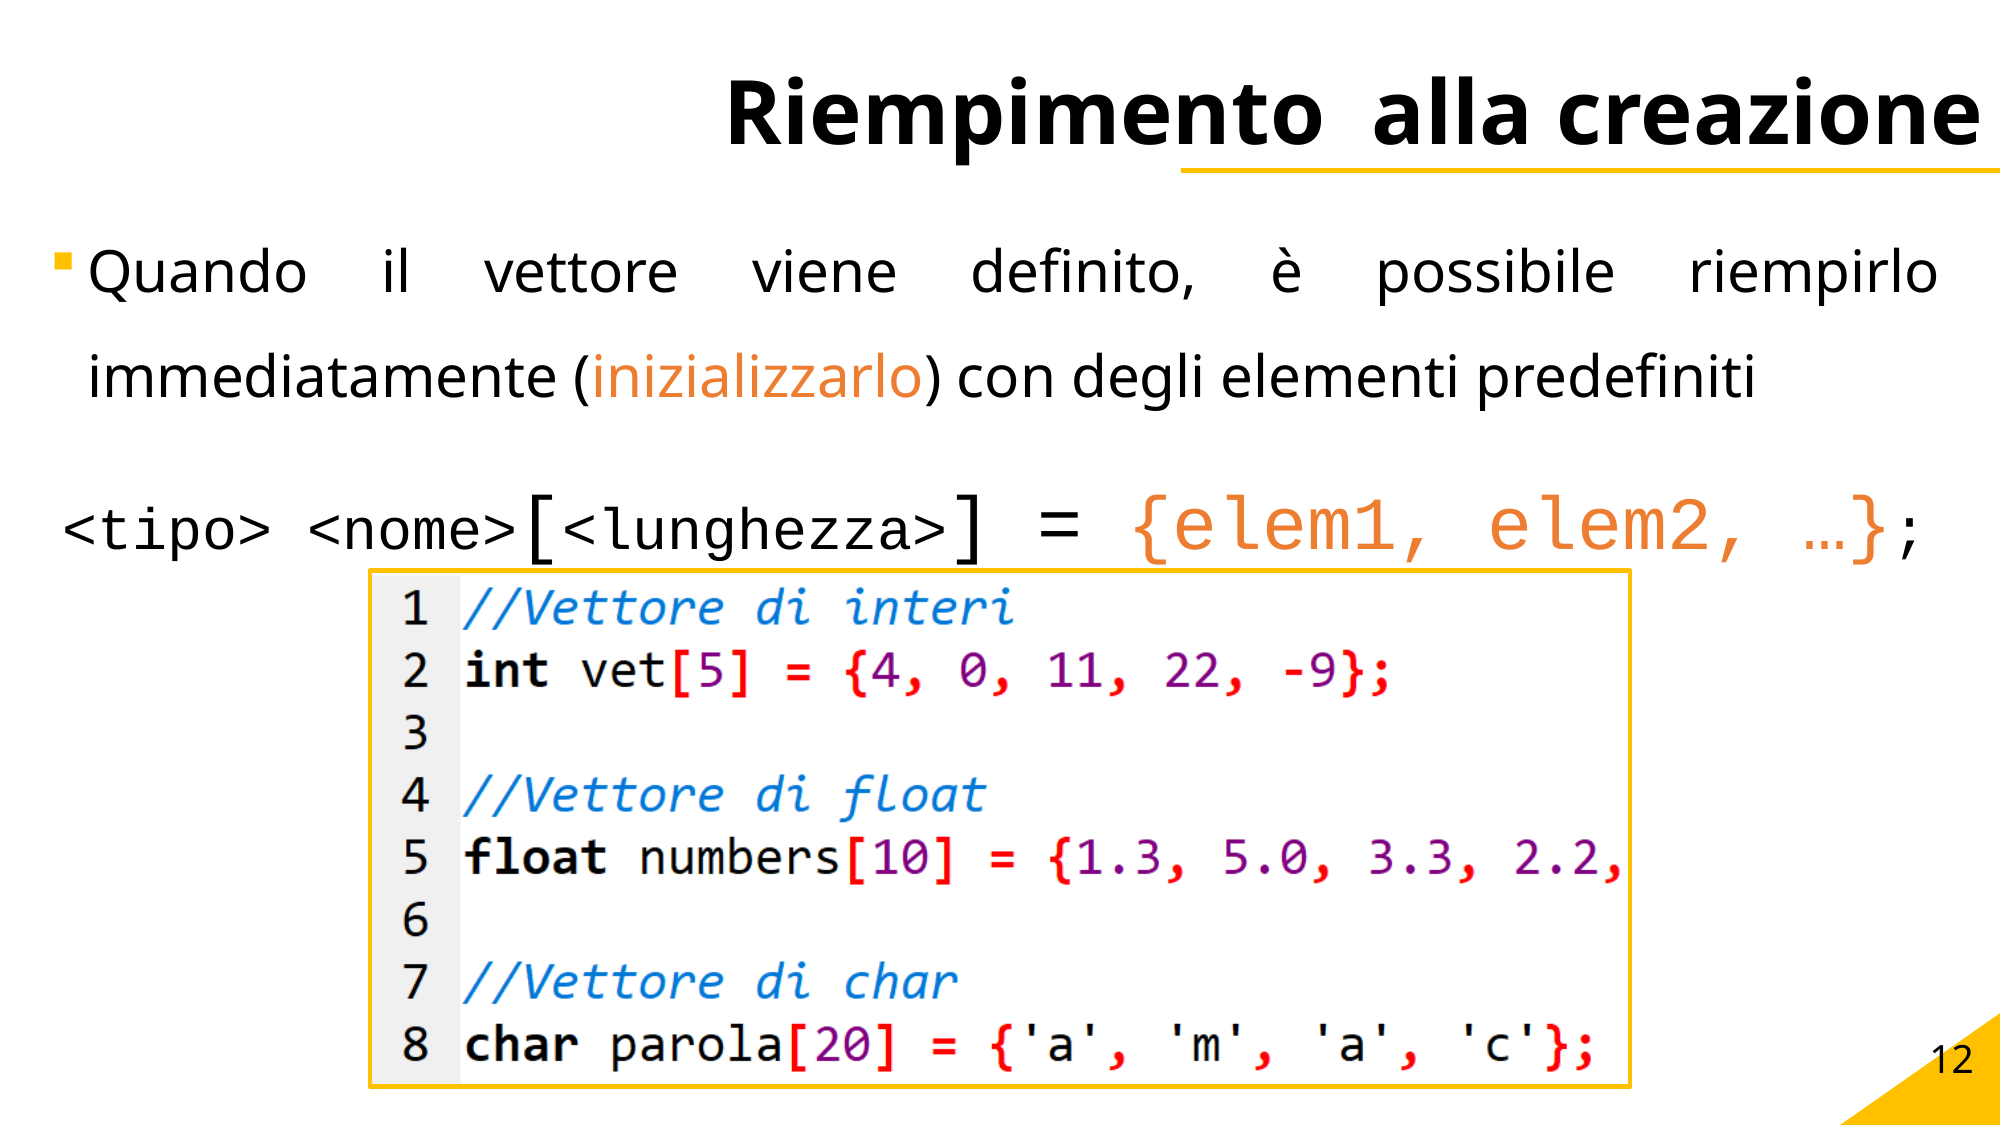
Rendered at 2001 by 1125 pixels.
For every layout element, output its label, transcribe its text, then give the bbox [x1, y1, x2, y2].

title Riempimento alla creazione [0, 59, 2000, 171]
list Quando il vettore viene definito, è possibile riempirlo immediatamente (inizializzarlo) con degli elementi predefiniti <tipo> <nome>[<lunghezza>] = {elem1, elem2, …}; [34, 191, 1955, 829]
picture [372, 573, 1628, 1085]
slide_number 12 [1538, 1030, 1989, 1091]
